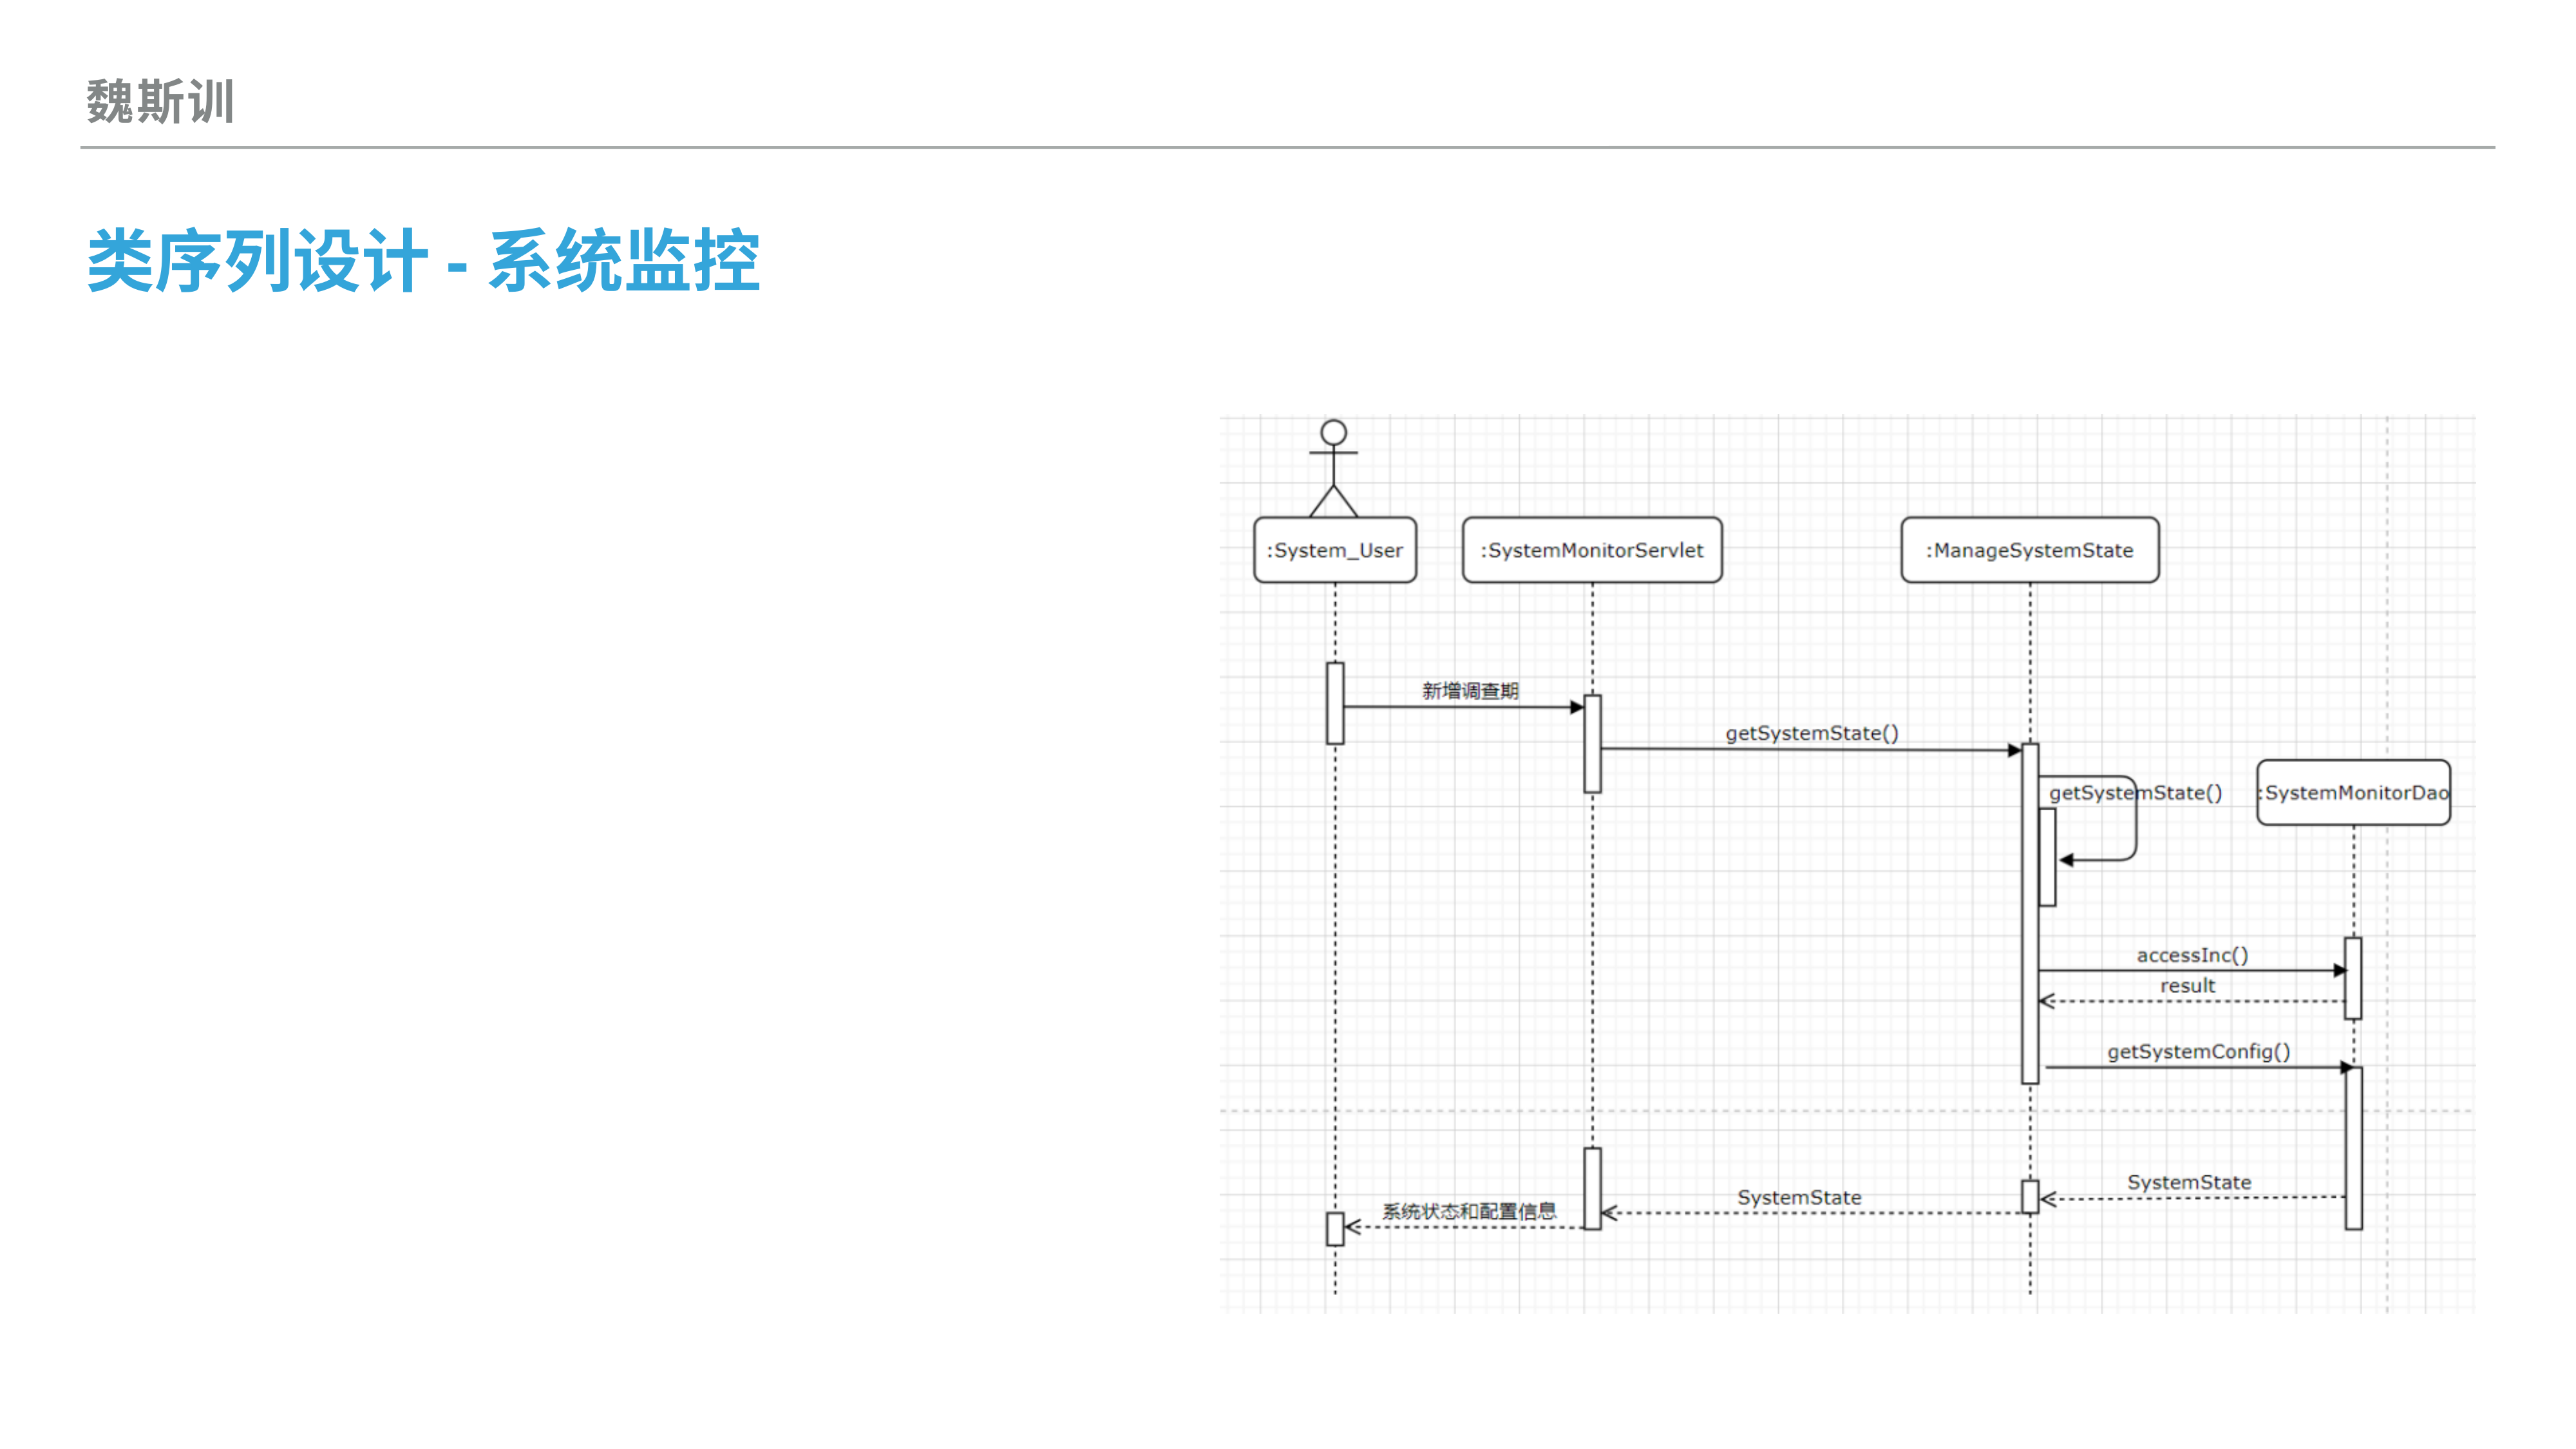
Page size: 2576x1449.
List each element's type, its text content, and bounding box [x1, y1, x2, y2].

title 类序列设计-系统监控 [80, 227, 2496, 336]
picture [1219, 414, 2476, 1314]
list 魏斯训 [80, 55, 2295, 135]
